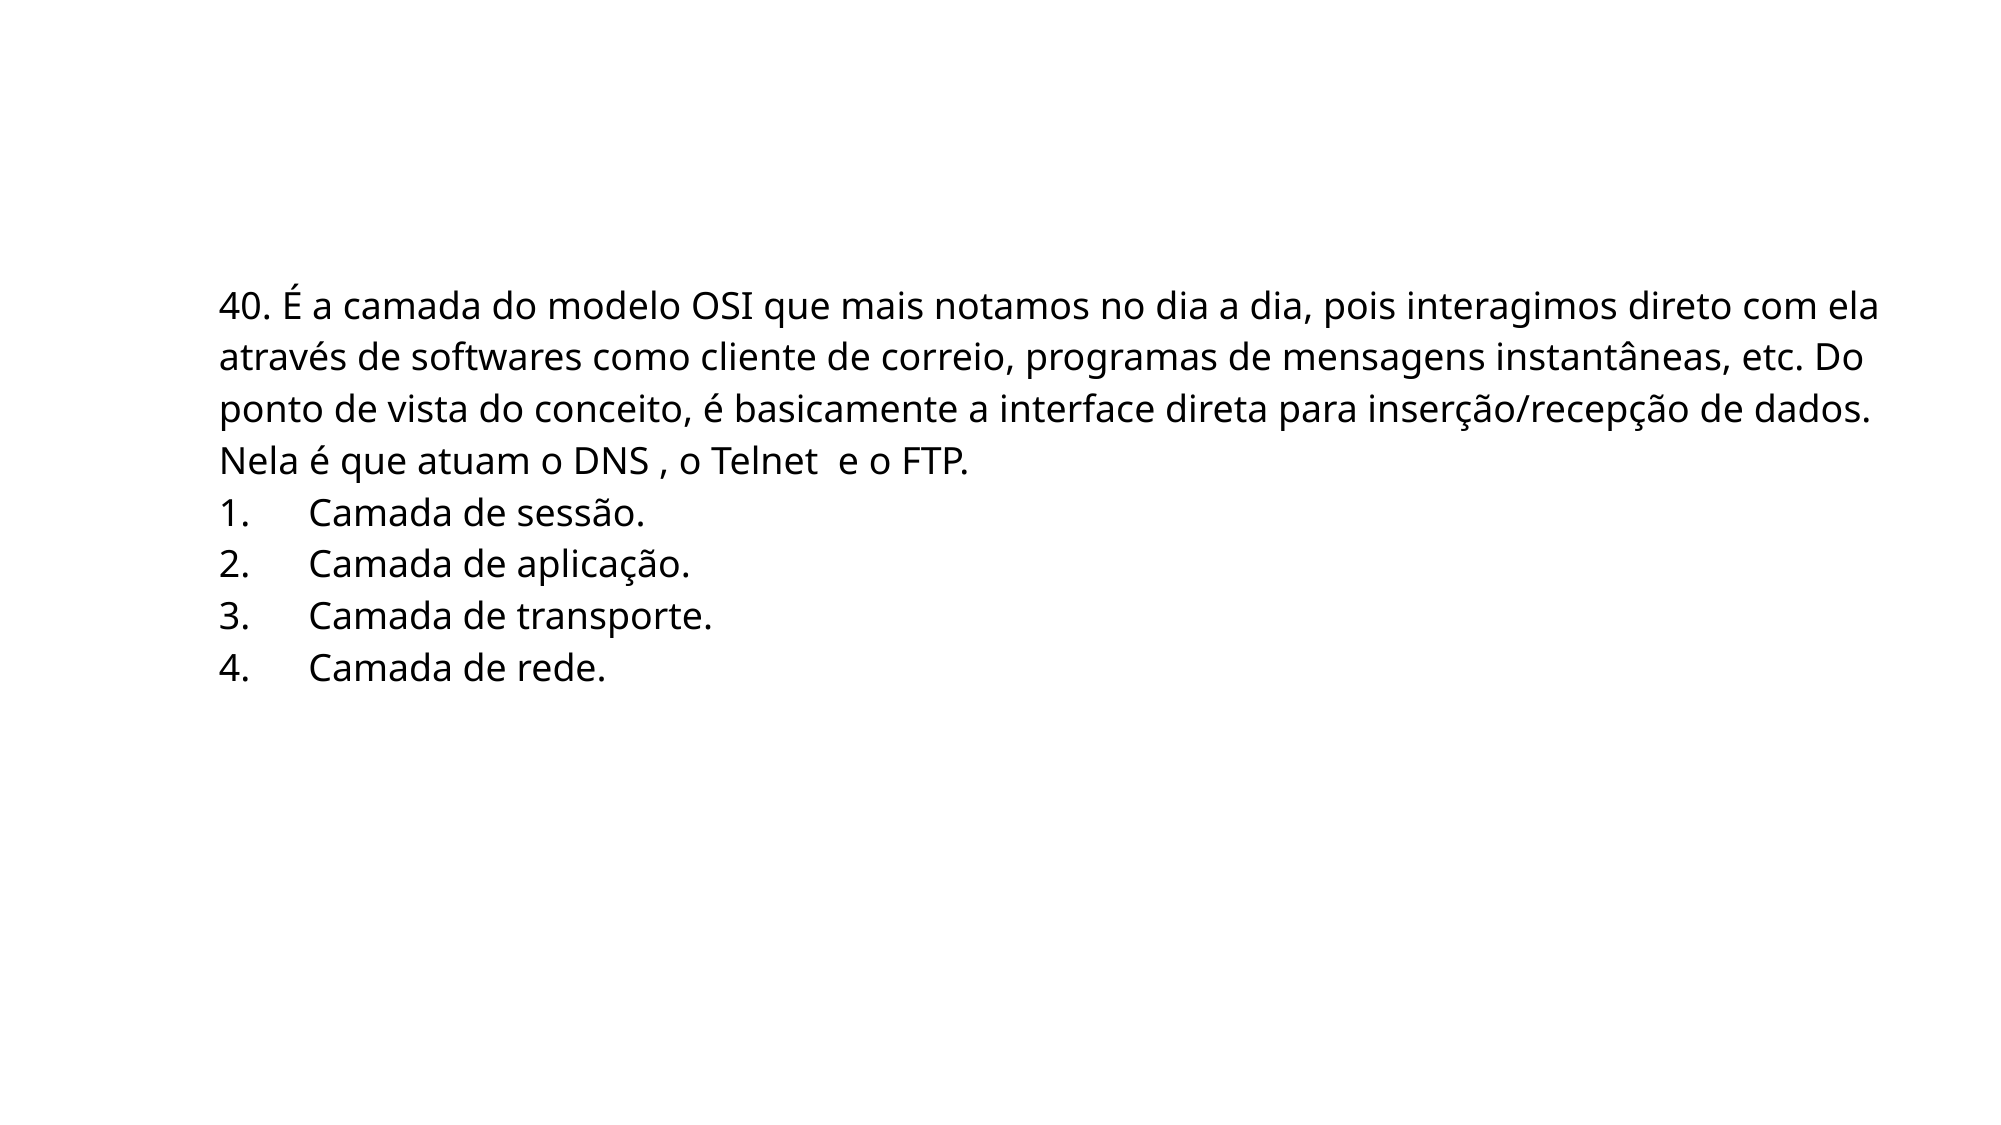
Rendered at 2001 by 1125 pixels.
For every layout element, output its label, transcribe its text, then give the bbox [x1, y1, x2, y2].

text_box 40. É a camada do modelo OSI que mais notamos no dia a dia, pois interagimos direto com ela através de softwares como cliente de correio, programas de mensagens instantâneas, etc. Do ponto de vista do conceito, é basicamente a interface direta para inserção/recepção de dados. Nela é que atuam o DNS , o Telnet e o FTP. 1. Camada de sessão. 2. Camada de aplicação. 3. Camada de transporte. 4. Camada de rede. [204, 267, 1935, 697]
